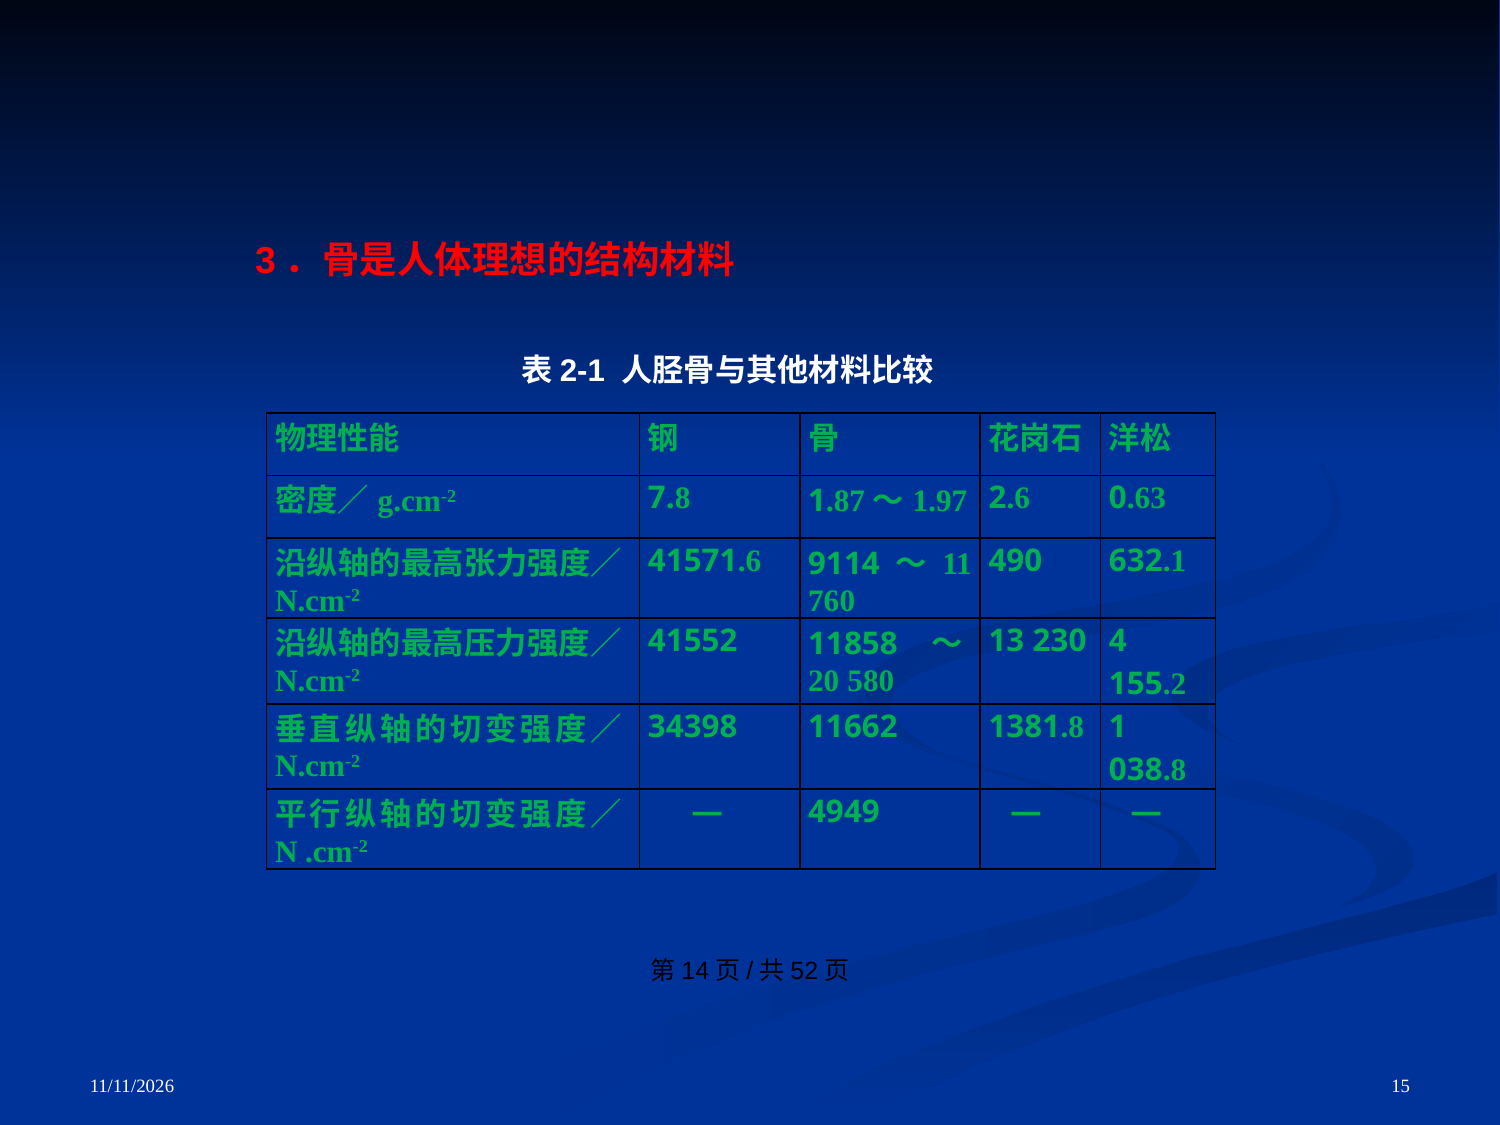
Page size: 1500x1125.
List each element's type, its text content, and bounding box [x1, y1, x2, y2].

text_box 第14页/共52页 [187, 140, 1313, 985]
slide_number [74, 1025, 426, 1104]
slide_number 15 [1074, 1024, 1426, 1104]
